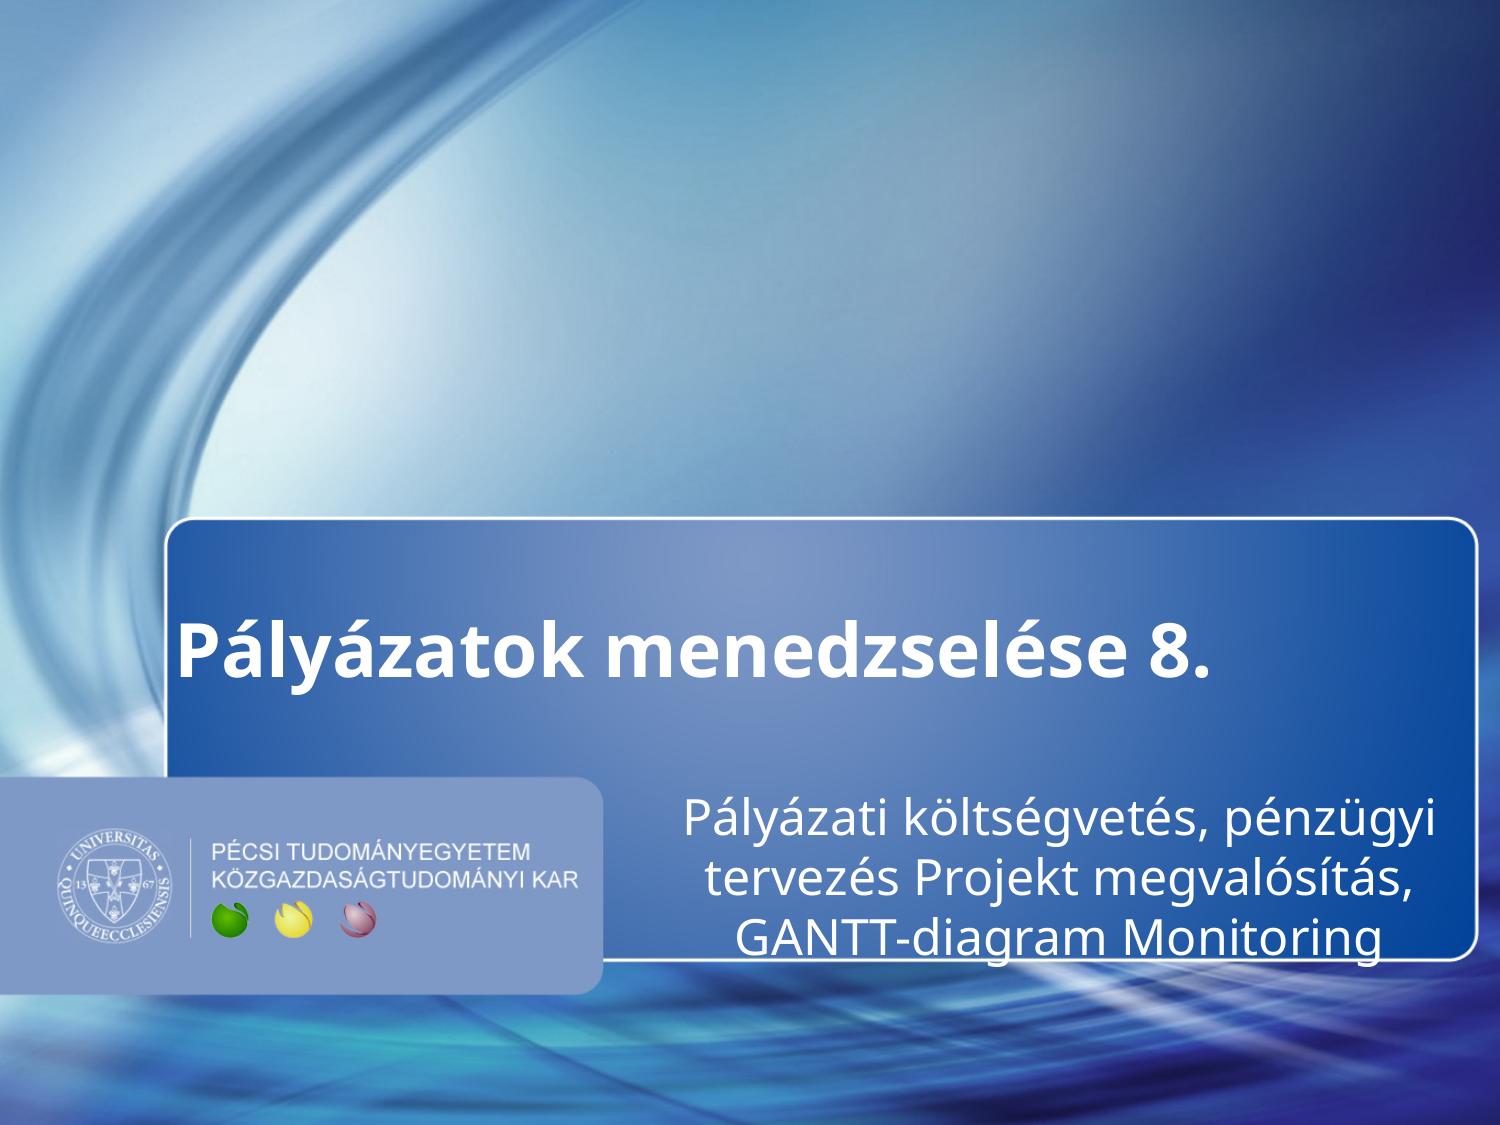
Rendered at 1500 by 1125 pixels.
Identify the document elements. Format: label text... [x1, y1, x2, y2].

text_box Pályázati költségvetés, pénzügyi tervezés Projekt megvalósítás, GANTT-diagram Monitoring [620, 680, 1500, 1071]
text_box Pályázatok menedzselése 8. [159, 527, 1435, 769]
picture [0, 0, 1500, 1125]
